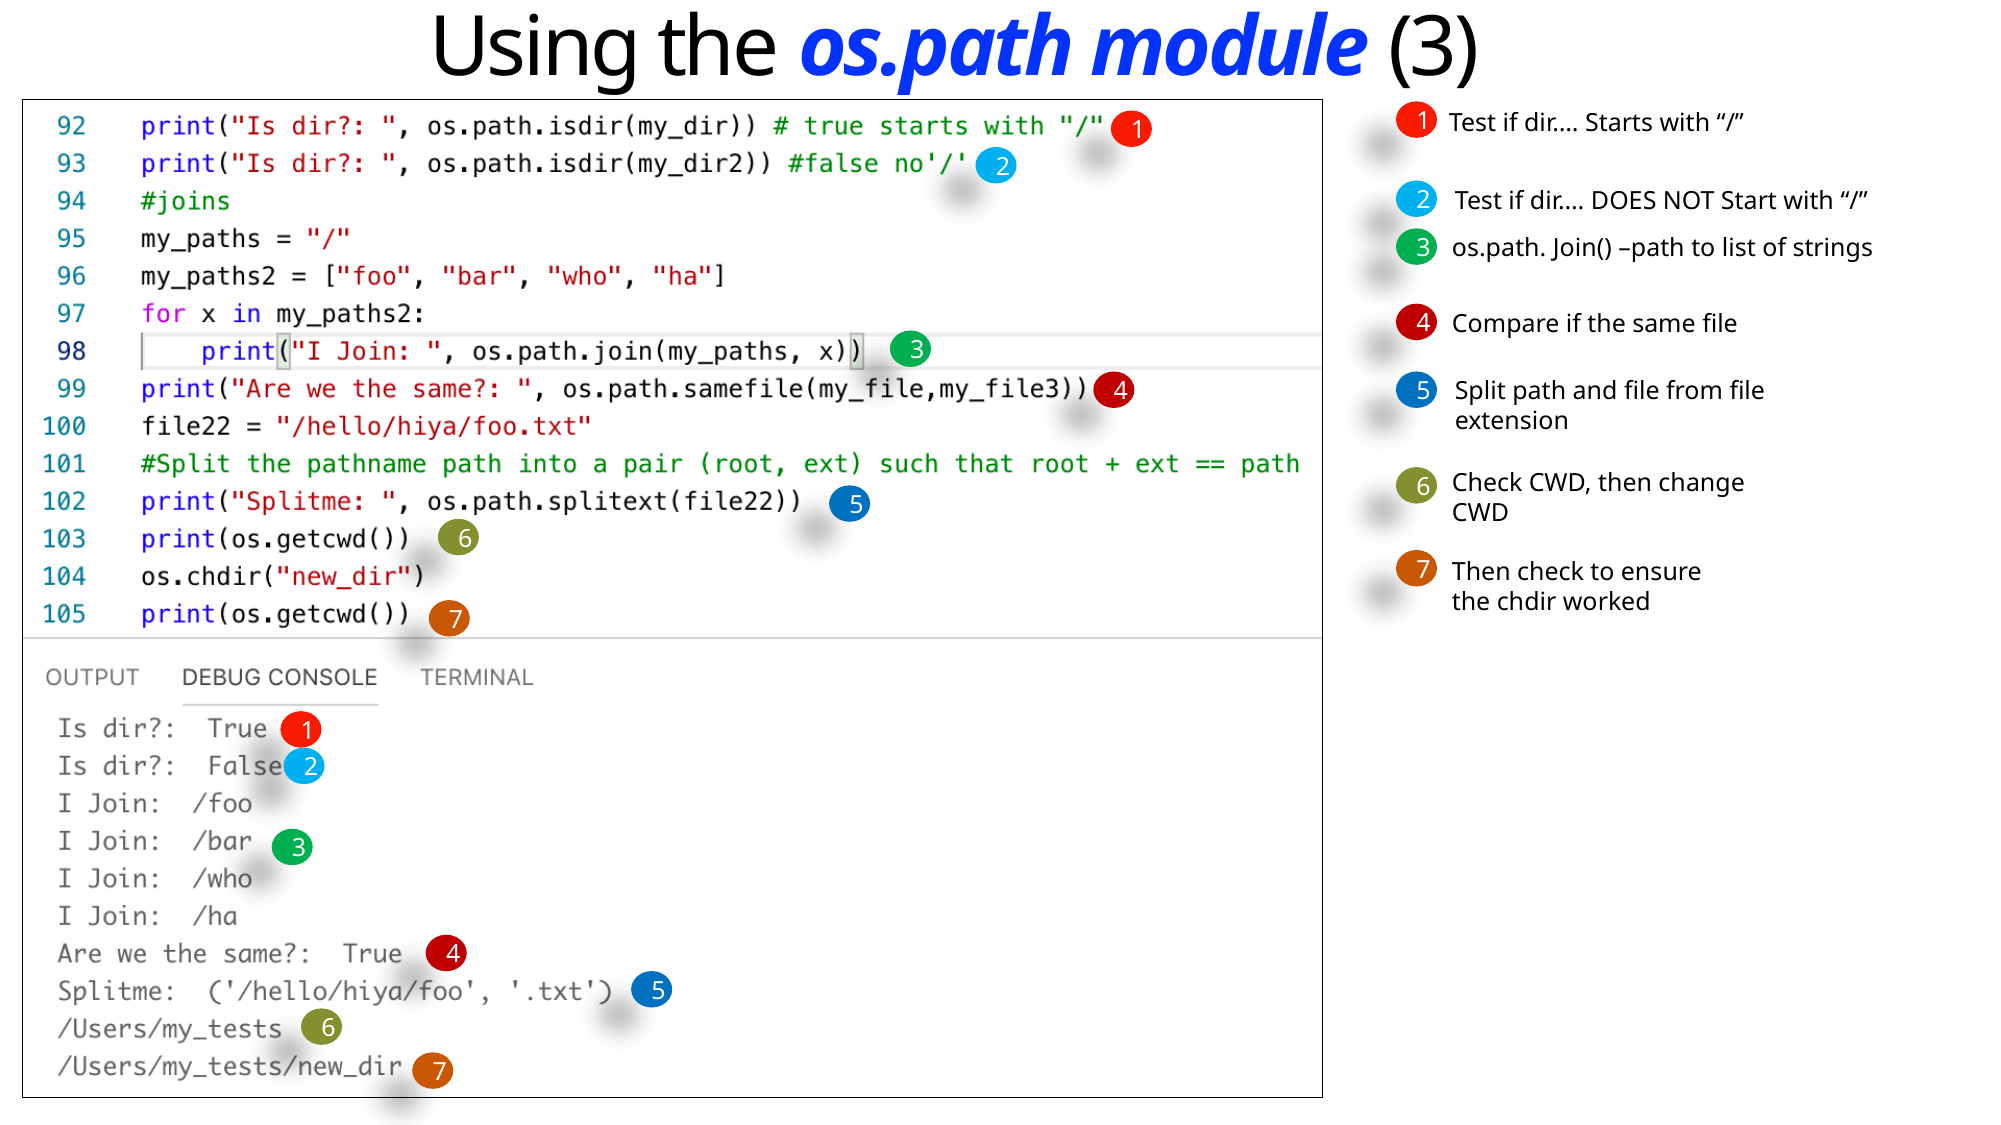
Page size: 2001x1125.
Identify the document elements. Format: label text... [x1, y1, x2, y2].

text_box Using the os.path module (3) [252, 0, 1656, 114]
text_box Compare if the same file [1437, 299, 1816, 345]
text_box 1 [1394, 100, 1434, 140]
text_box 3 [1394, 227, 1437, 267]
text_box Test if dir…. DOES NOT Start with “/” [1440, 177, 1928, 223]
text_box Then check to ensure the chdir worked [1437, 548, 1732, 623]
text_box 7 [1394, 548, 1437, 588]
text_box 2 [1394, 179, 1439, 219]
text_box 6 [1394, 465, 1437, 505]
text_box Test if dir…. Starts with “/” [1434, 99, 1922, 144]
text_box os.path. Join() –path to list of strings [1437, 223, 1978, 269]
picture [22, 99, 1323, 1098]
text_box Split path and file from file extension [1440, 366, 1819, 442]
text_box Check CWD, then change CWD [1437, 458, 1761, 534]
text_box 4 [1394, 302, 1437, 342]
text_box 5 [1394, 370, 1439, 410]
